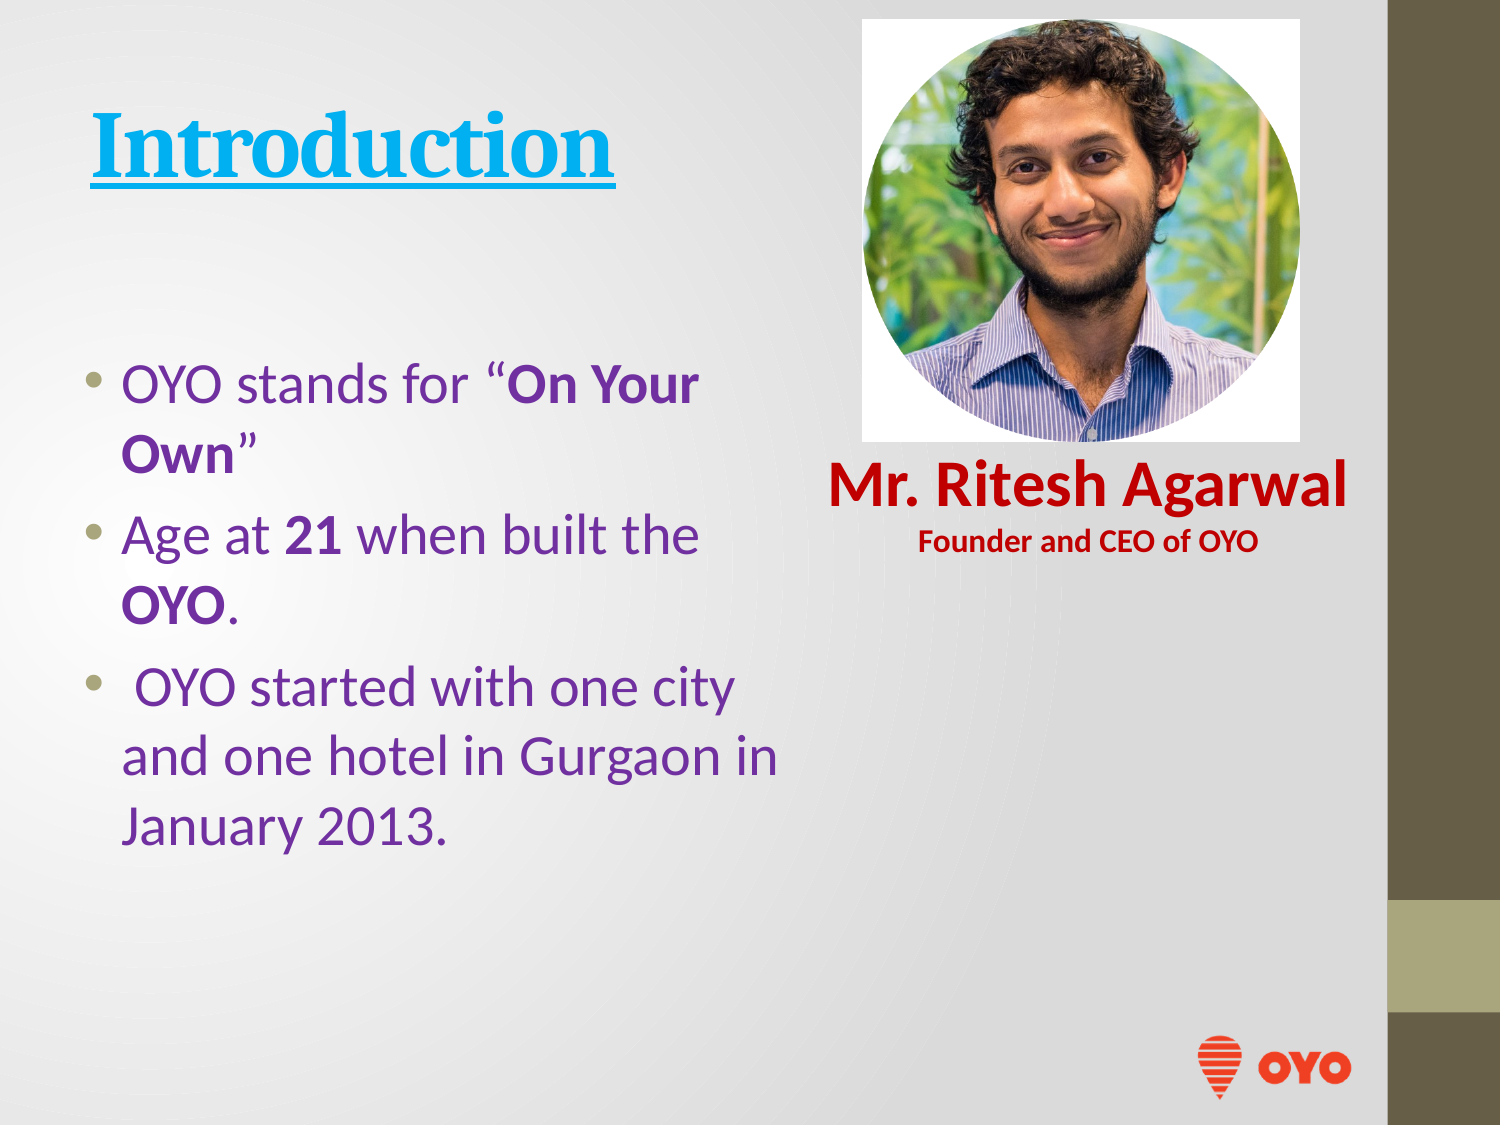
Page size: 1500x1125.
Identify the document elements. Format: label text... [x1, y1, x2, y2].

text_box Mr. Ritesh Agarwal Founder and CEO of OYO [807, 432, 1370, 567]
picture [1174, 961, 1376, 1125]
title Introduction [75, 45, 638, 233]
picture [861, 19, 1301, 443]
list OYO stands for “On Your Own” Age at 21 when built the OYO. OYO started with one city and one hotel in Gurgaon in January 2013. [50, 337, 813, 1025]
